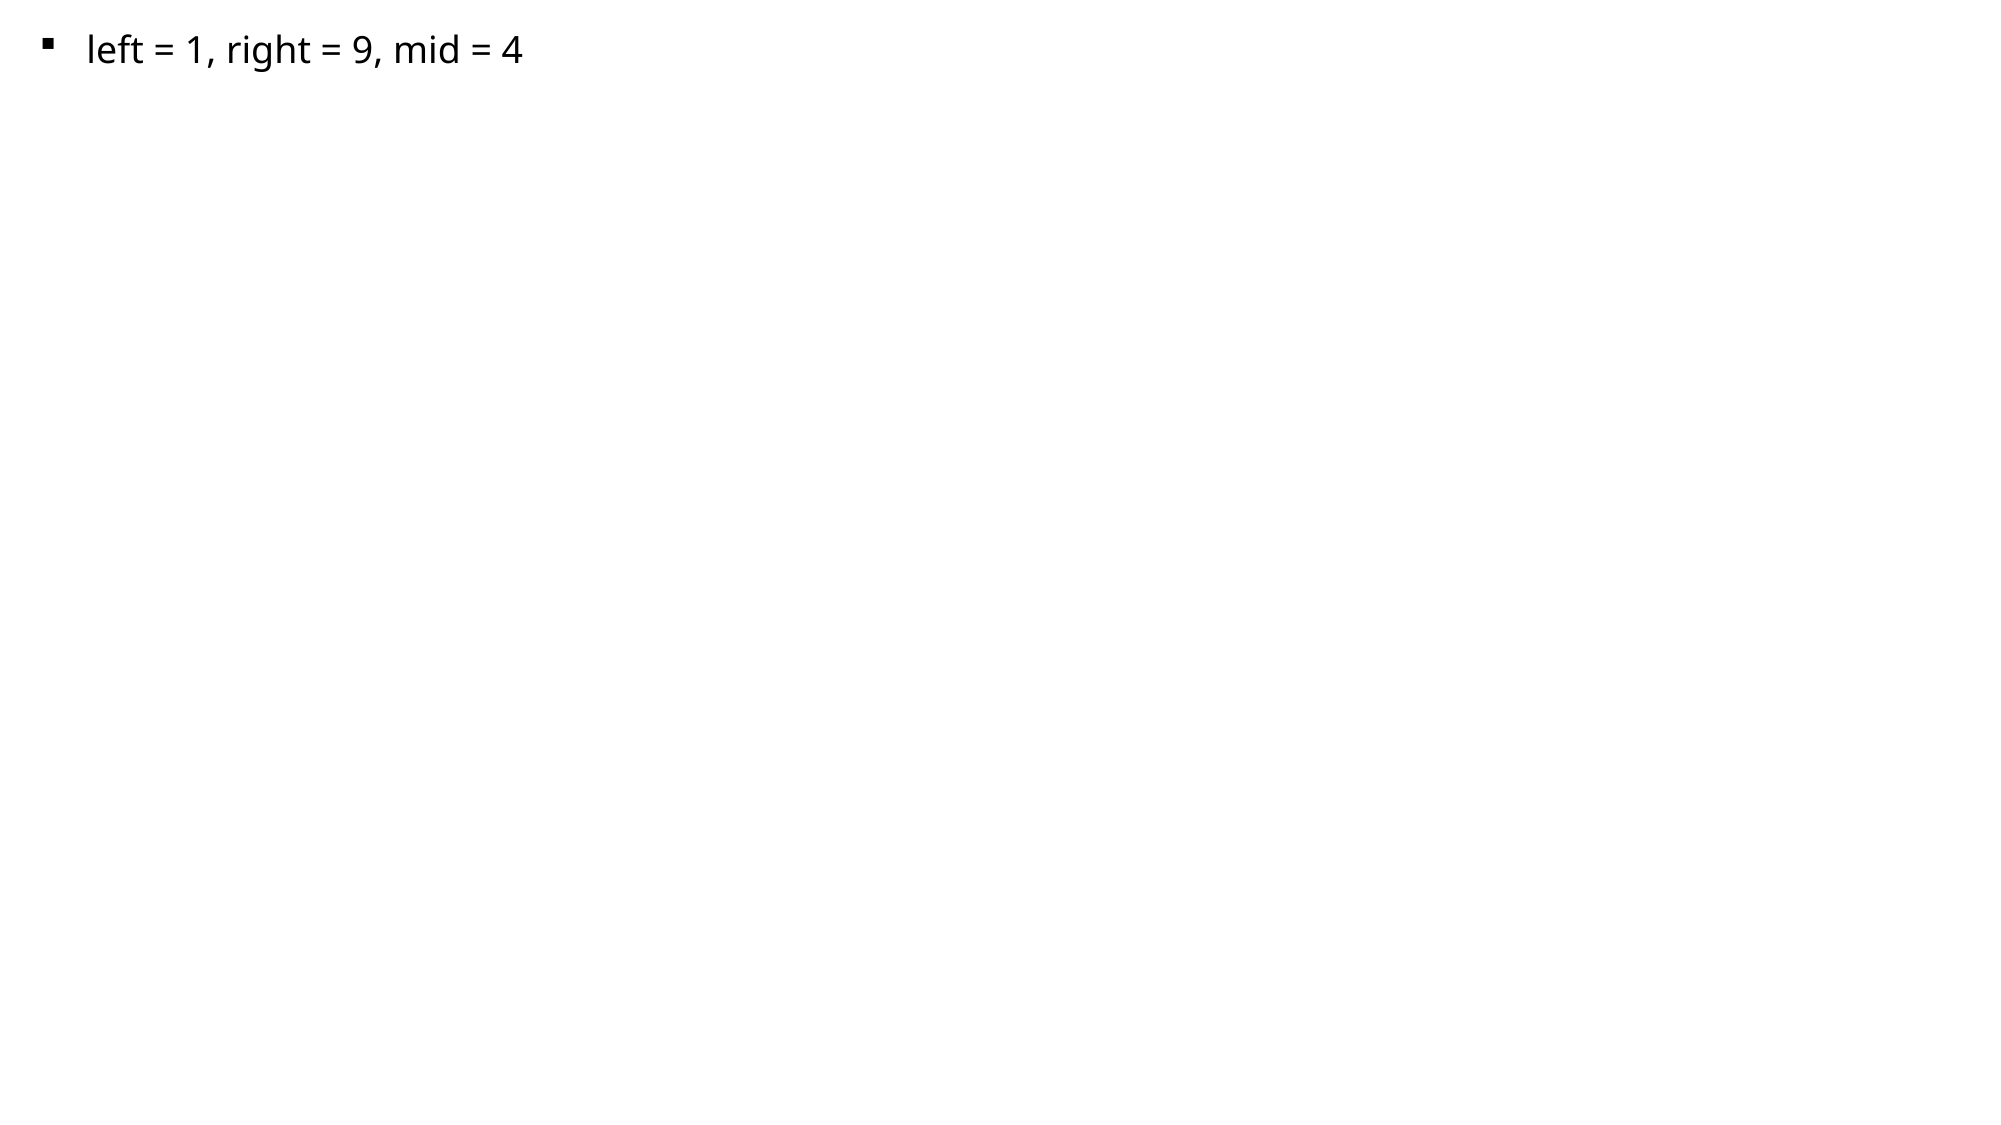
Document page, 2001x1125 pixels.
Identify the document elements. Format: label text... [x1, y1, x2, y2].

text_box left = 1, right = 9, mid = 4 [24, 18, 624, 79]
